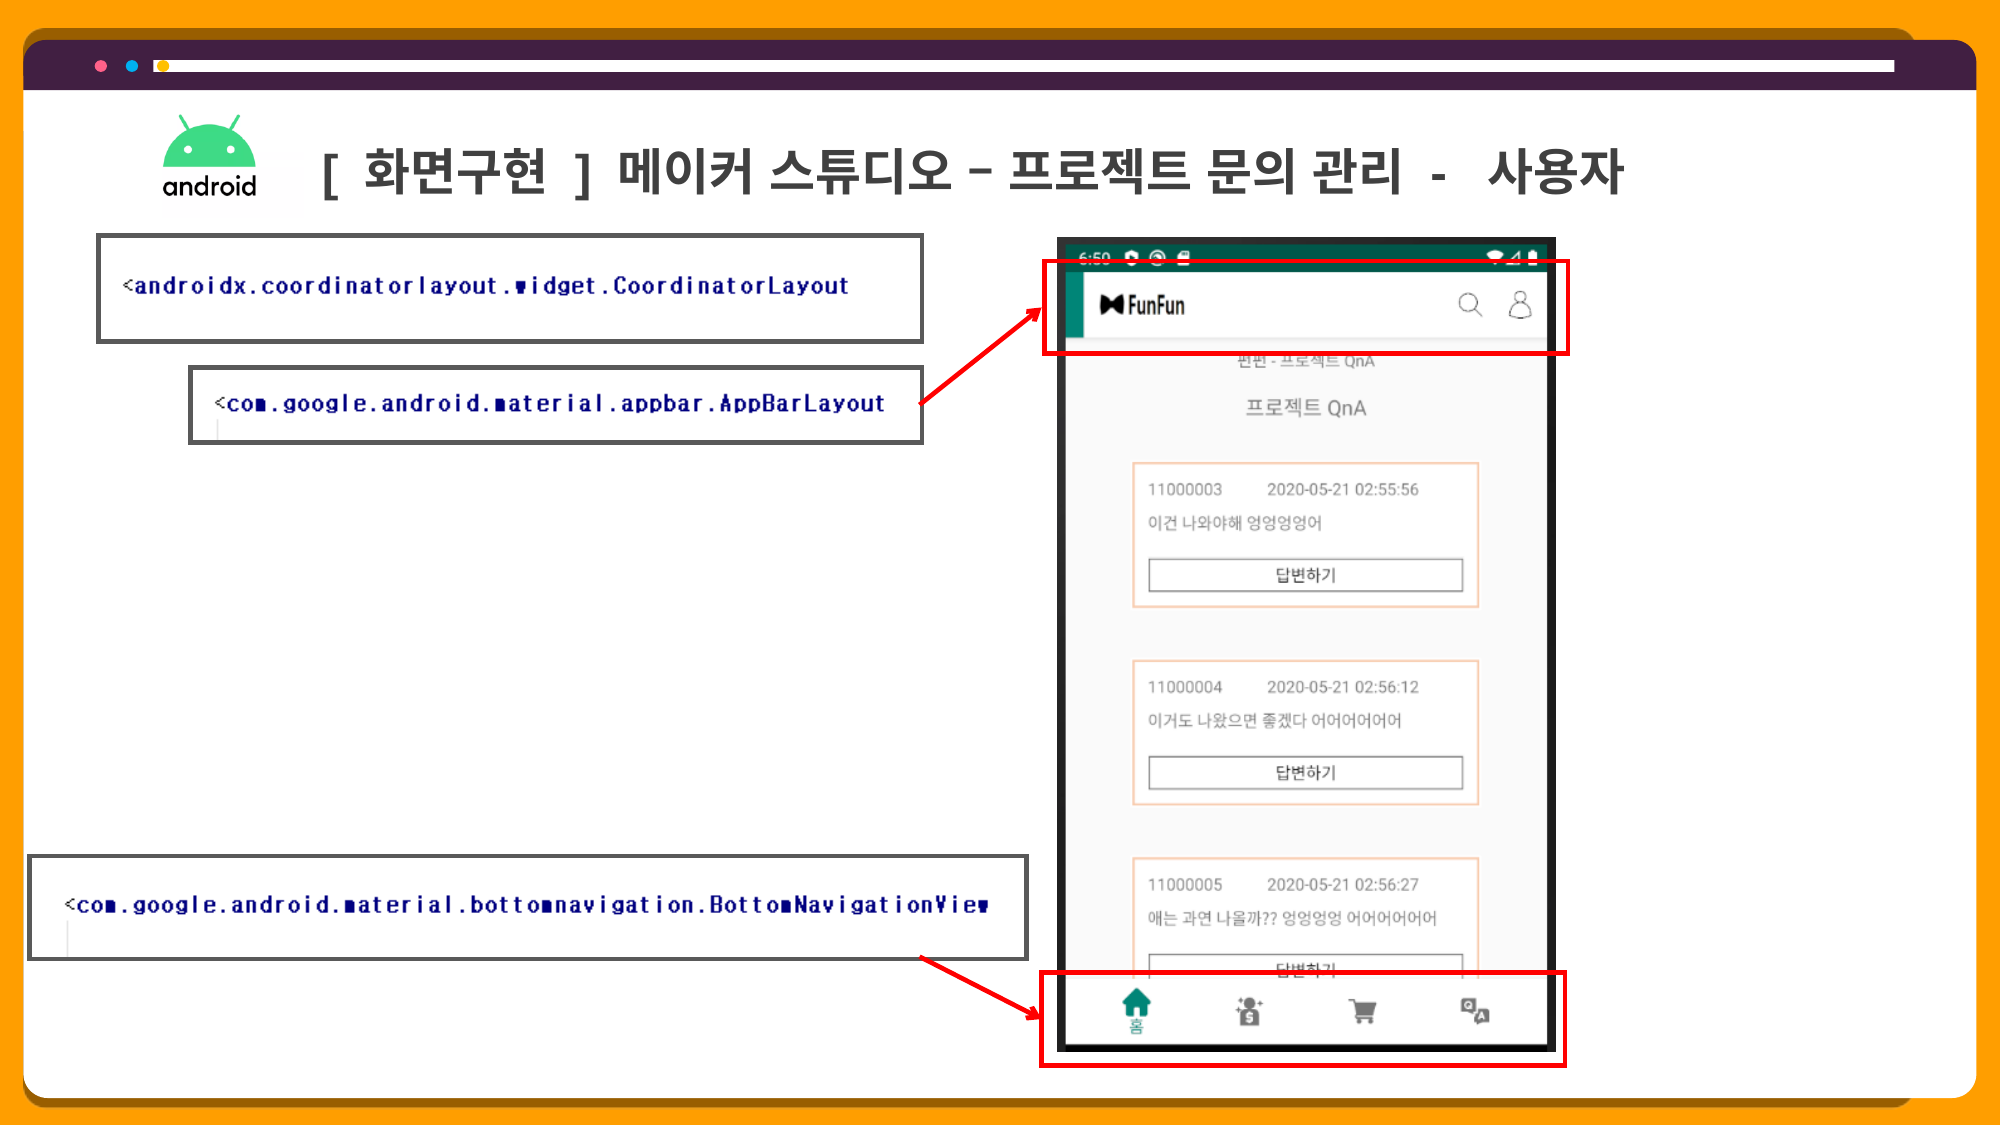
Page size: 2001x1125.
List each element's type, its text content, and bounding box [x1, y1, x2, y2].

text_box [22, 92, 1978, 1100]
picture [192, 369, 920, 440]
picture [114, 91, 304, 218]
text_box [919, 956, 1042, 1020]
text_box [22, 38, 1978, 92]
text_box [919, 307, 1042, 405]
text_box [167, 59, 1896, 73]
text_box [1043, 260, 1057, 355]
picture [100, 237, 920, 340]
text_box [124, 59, 140, 73]
text_box [ 화면구현 ] 메이커 스튜디오 – 프로젝트 문의 관리 - 사용자 [306, 102, 1895, 208]
text_box [93, 59, 109, 73]
text_box [152, 59, 159, 73]
picture [31, 858, 1024, 957]
text_box [155, 59, 171, 73]
text_box [1556, 260, 1569, 355]
picture [1057, 237, 1556, 1052]
text_box [1041, 972, 1566, 1066]
